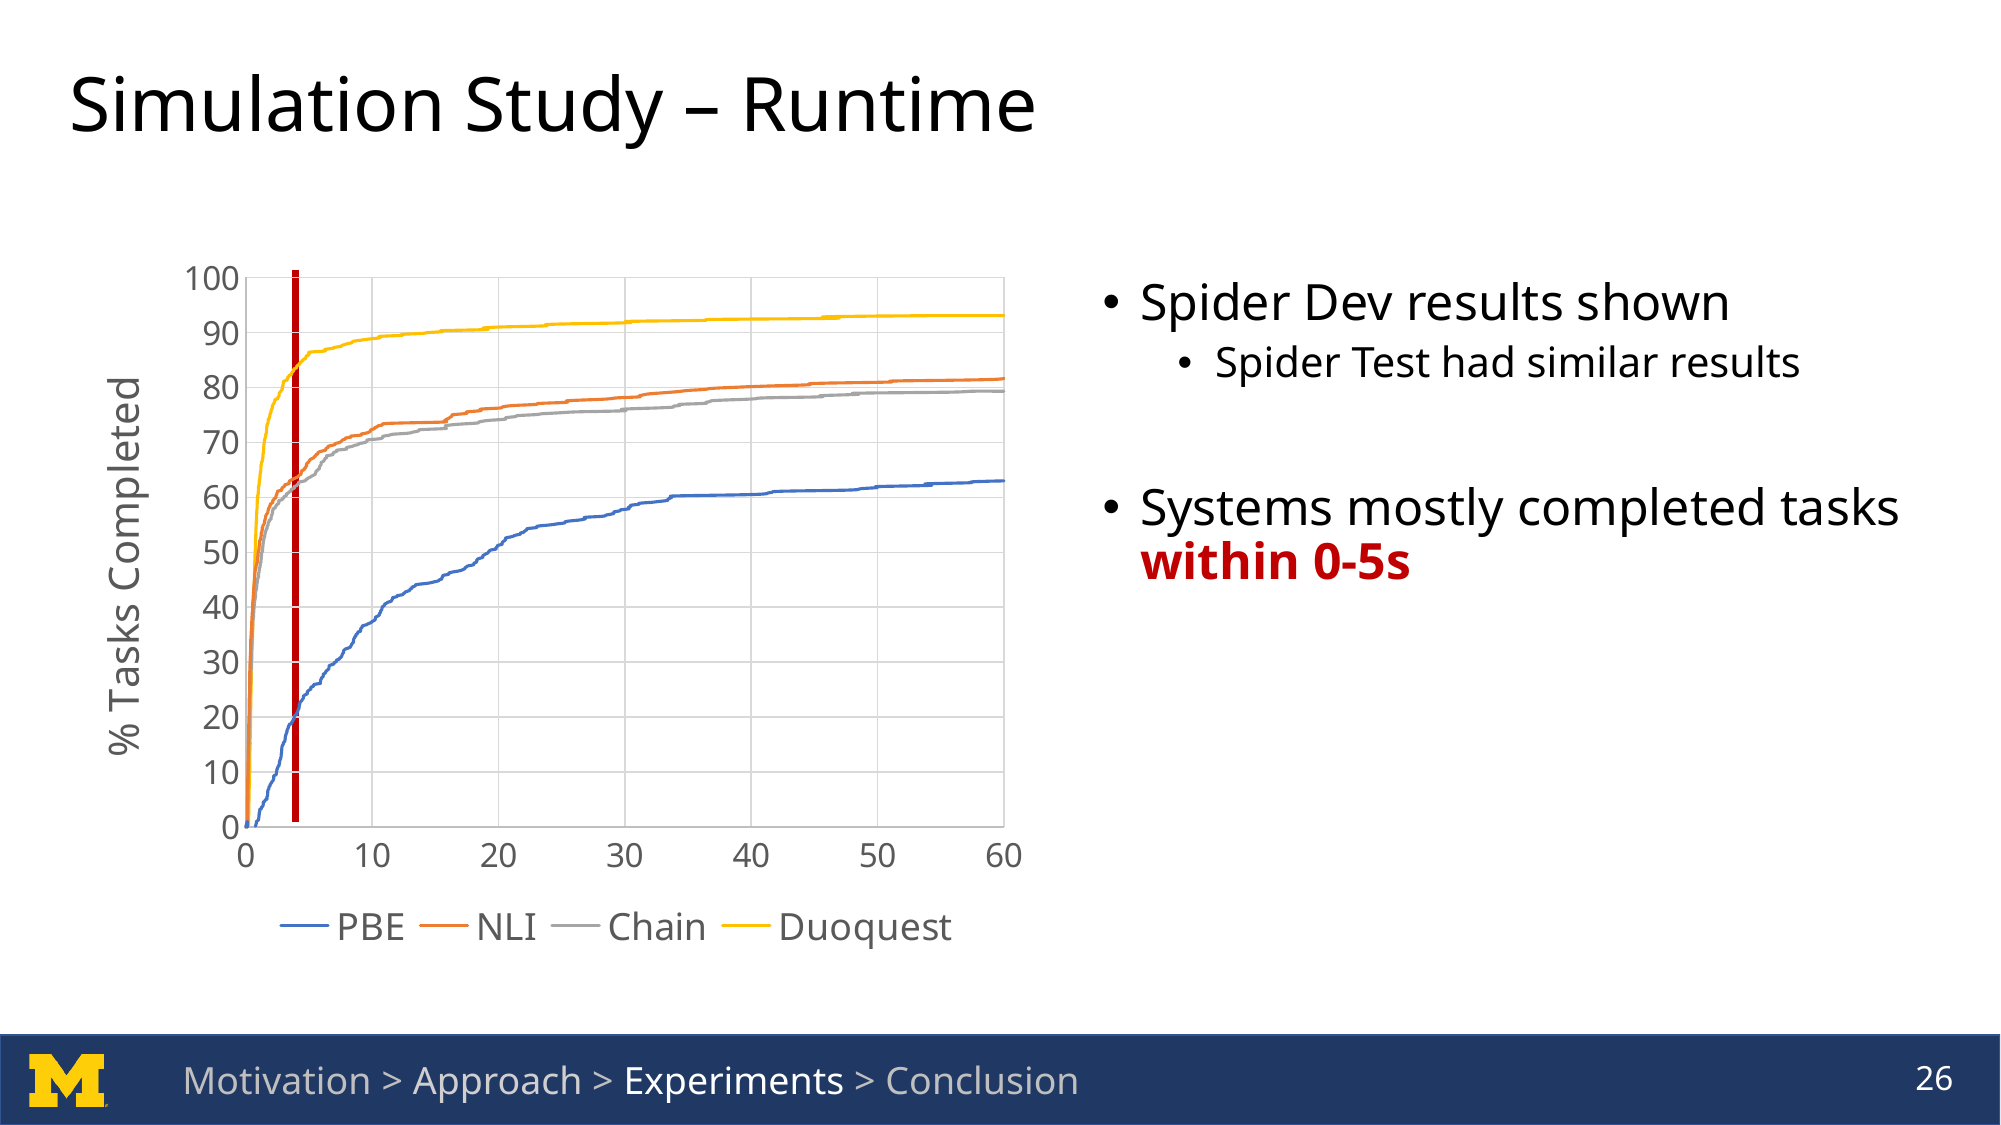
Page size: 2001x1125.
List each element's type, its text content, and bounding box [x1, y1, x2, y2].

list Spider Dev results shown Spider Test had similar results Systems mostly completed tasks within 0-5s [1087, 270, 1946, 883]
slide_number 26 [1518, 1050, 1969, 1111]
title Simulation Study – Runtime [54, 36, 1953, 178]
text_box Motivation > Approach > Experiments > Conclusion [167, 1049, 1229, 1110]
chart [54, 241, 1043, 970]
